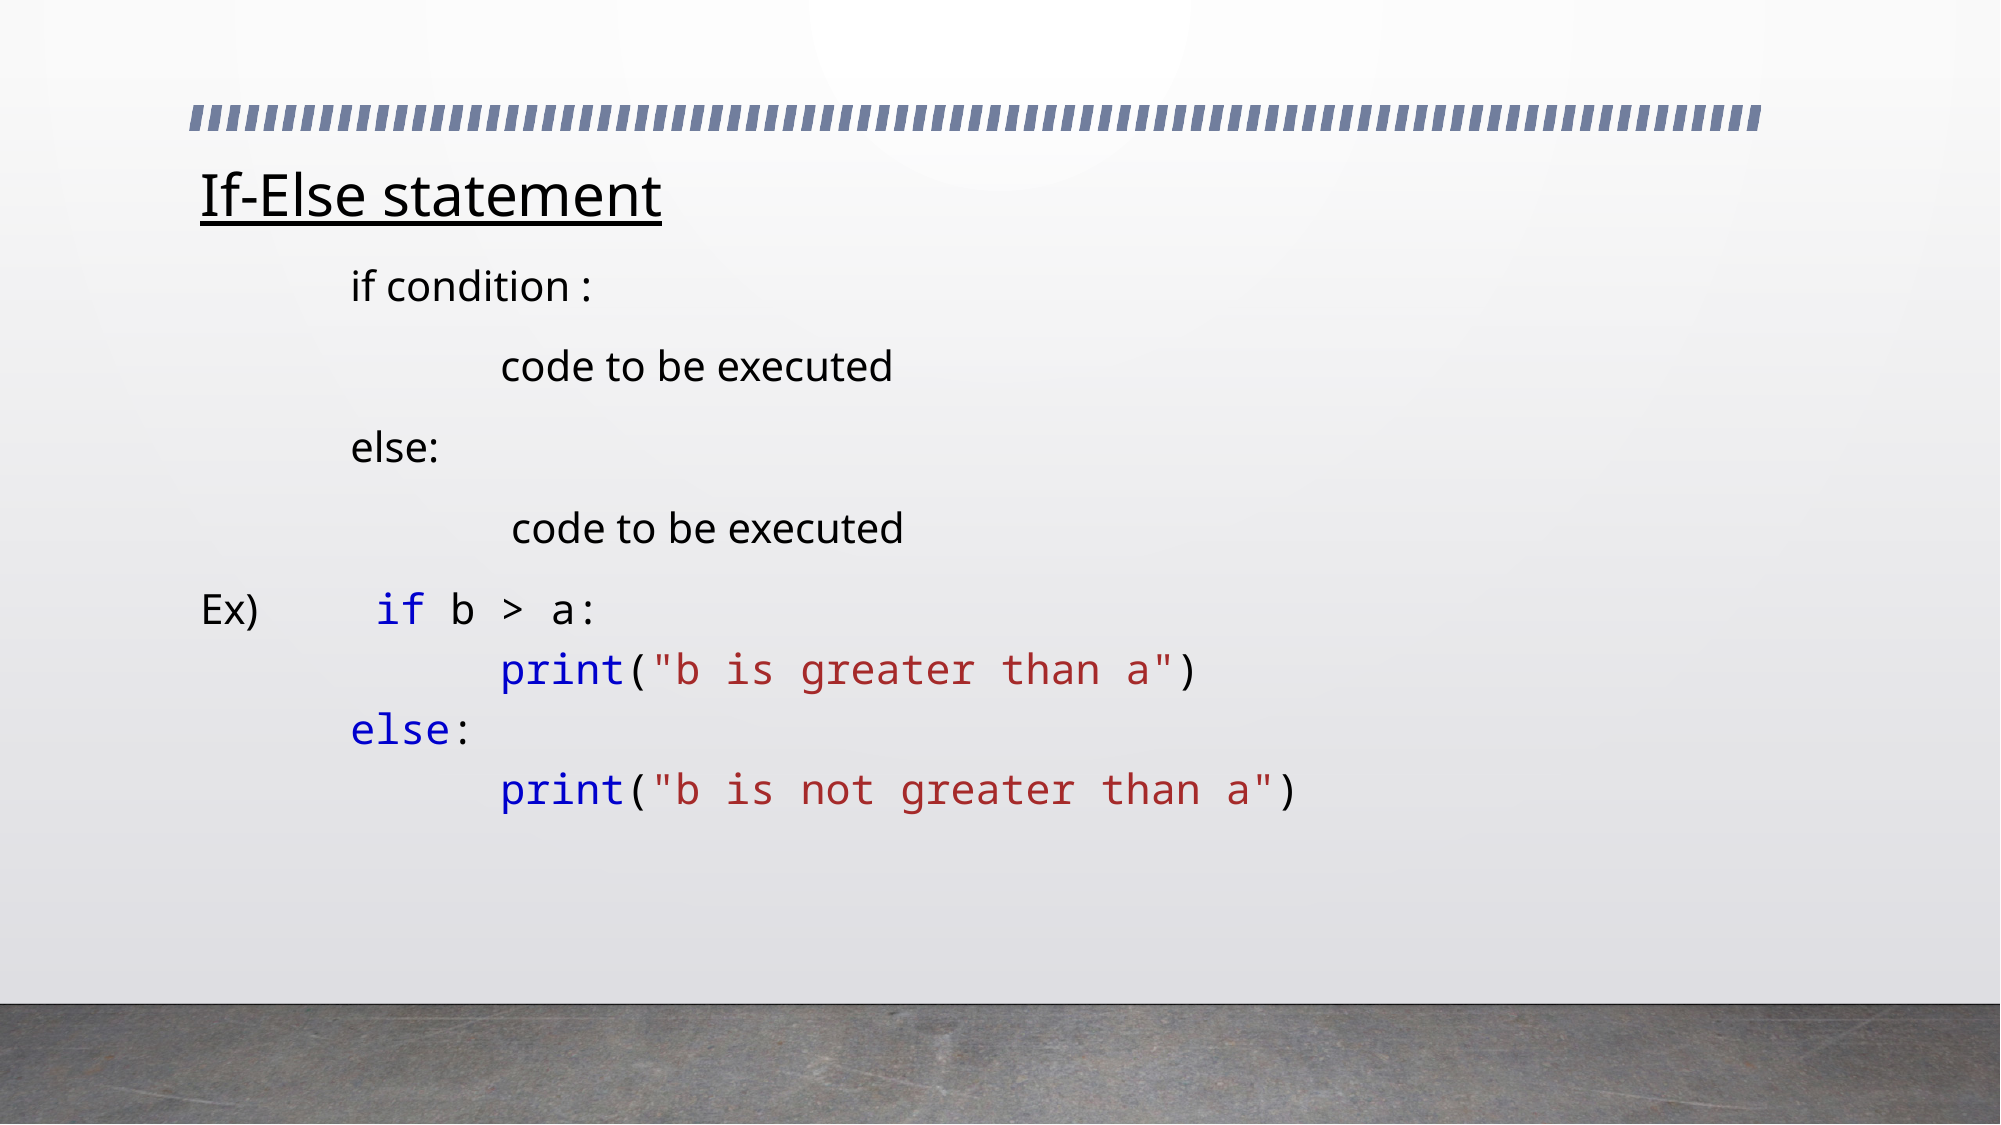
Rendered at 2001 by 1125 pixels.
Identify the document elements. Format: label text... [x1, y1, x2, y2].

picture [0, 1004, 2000, 1124]
list If-Else statement if condition : code to be executed else: code to be executed Ex) if b > a: print("b is greater than a") else: print("b is not greater than a") [185, 136, 1761, 996]
